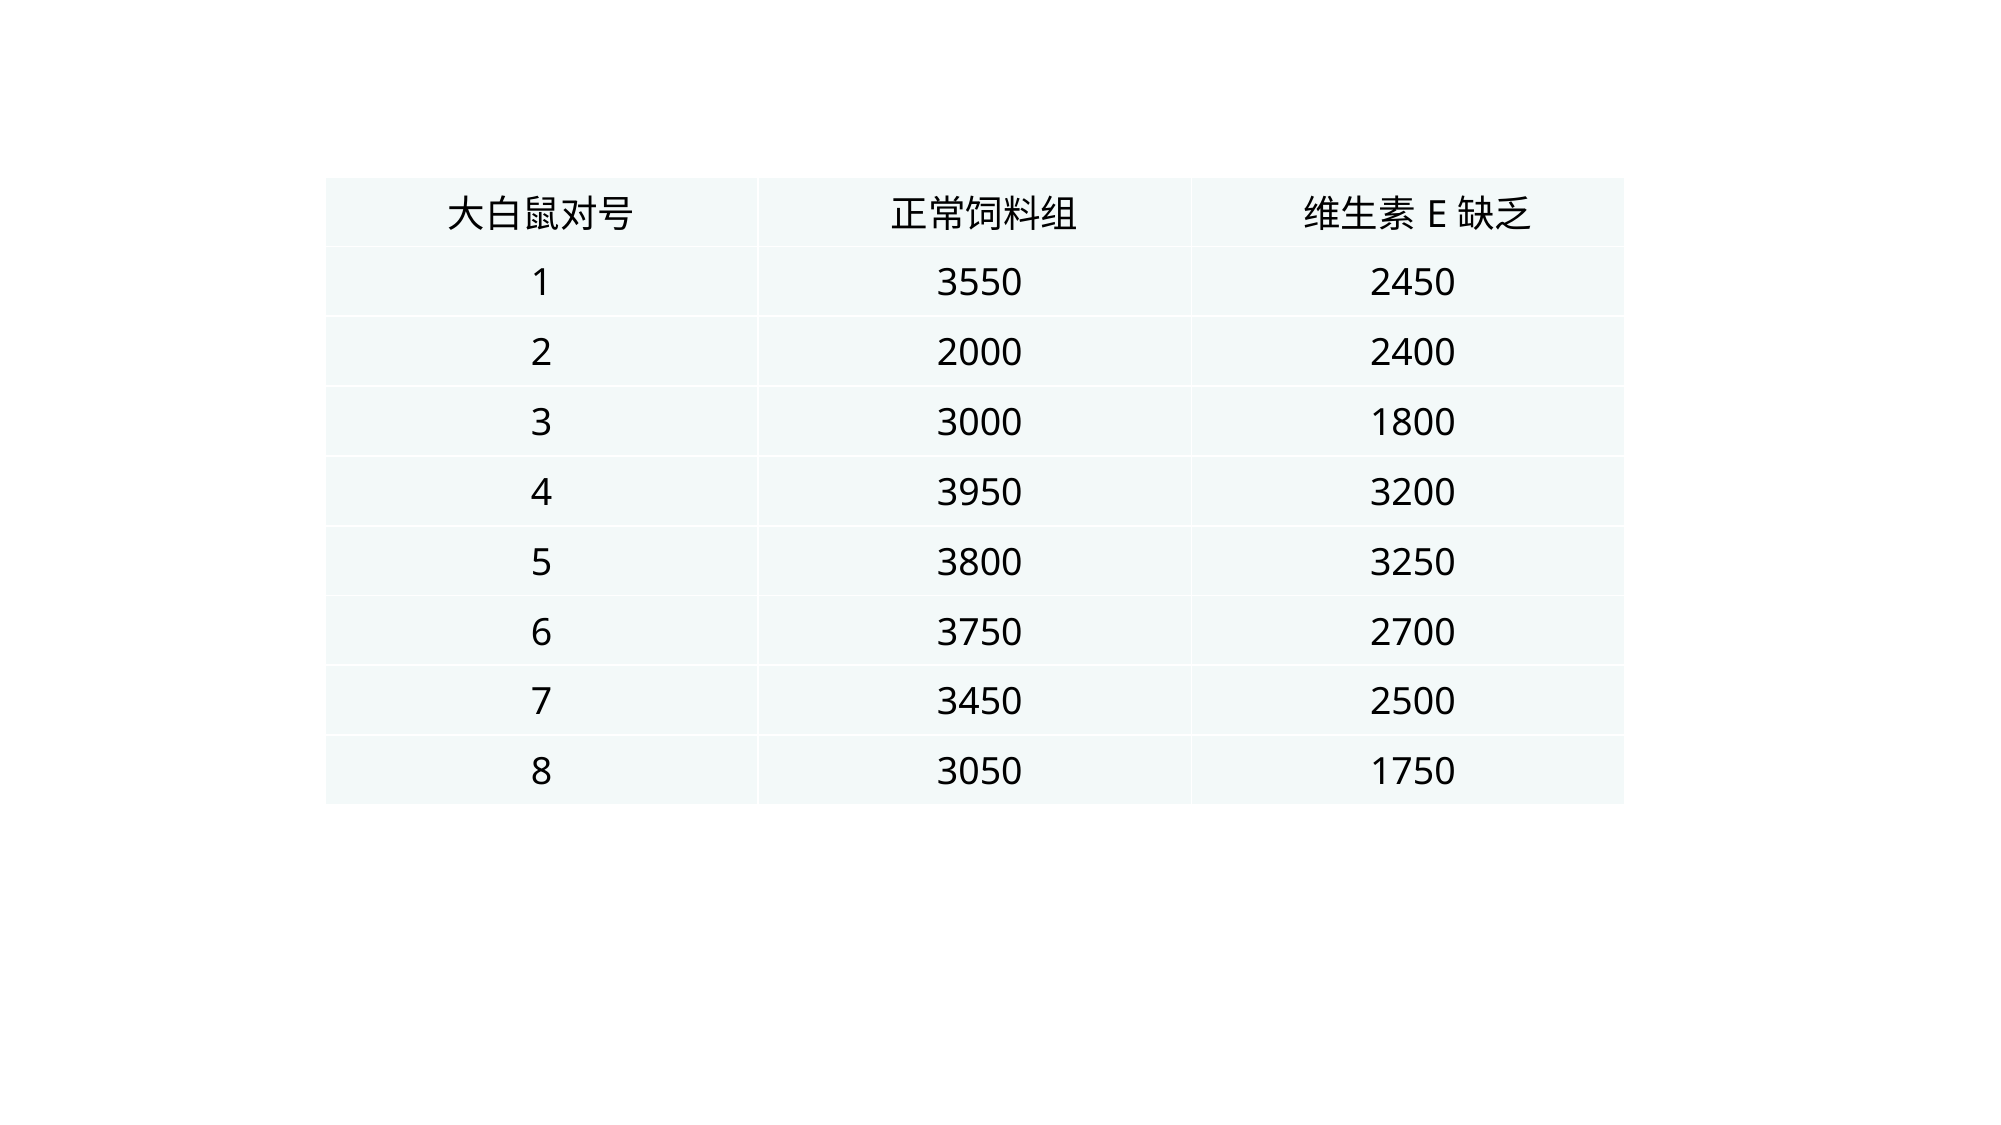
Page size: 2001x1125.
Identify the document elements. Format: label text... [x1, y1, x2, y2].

table_cell 2500 [1192, 666, 1624, 734]
table_cell 1800 [1192, 387, 1624, 455]
table_cell 3000 [759, 387, 1191, 455]
table_header 大白鼠对号 [326, 178, 757, 246]
table_cell 5 [326, 527, 757, 595]
table_cell 3450 [759, 666, 1191, 734]
table_cell 3750 [759, 596, 1191, 664]
table_cell 3050 [759, 736, 1191, 804]
table_cell 4 [326, 457, 757, 525]
table_cell 3550 [759, 247, 1191, 315]
table_cell 2700 [1192, 596, 1624, 664]
table_cell 1 [326, 247, 757, 315]
table_cell 1750 [1192, 736, 1624, 804]
table_cell 7 [326, 666, 757, 734]
table_header 正常饲料组 [759, 178, 1191, 246]
table_cell 2400 [1192, 317, 1624, 385]
table_cell 6 [326, 596, 757, 664]
table_cell 3950 [759, 457, 1191, 525]
table_header 维生素E缺乏 [1192, 178, 1624, 246]
table_cell 8 [326, 736, 757, 804]
table_cell 2000 [759, 317, 1191, 385]
table_cell 3 [326, 387, 757, 455]
table_cell 3200 [1192, 457, 1624, 525]
table_cell 2450 [1192, 247, 1624, 315]
table_cell 3250 [1192, 527, 1624, 595]
table_cell 2 [326, 317, 757, 385]
table_cell 3800 [759, 527, 1191, 595]
